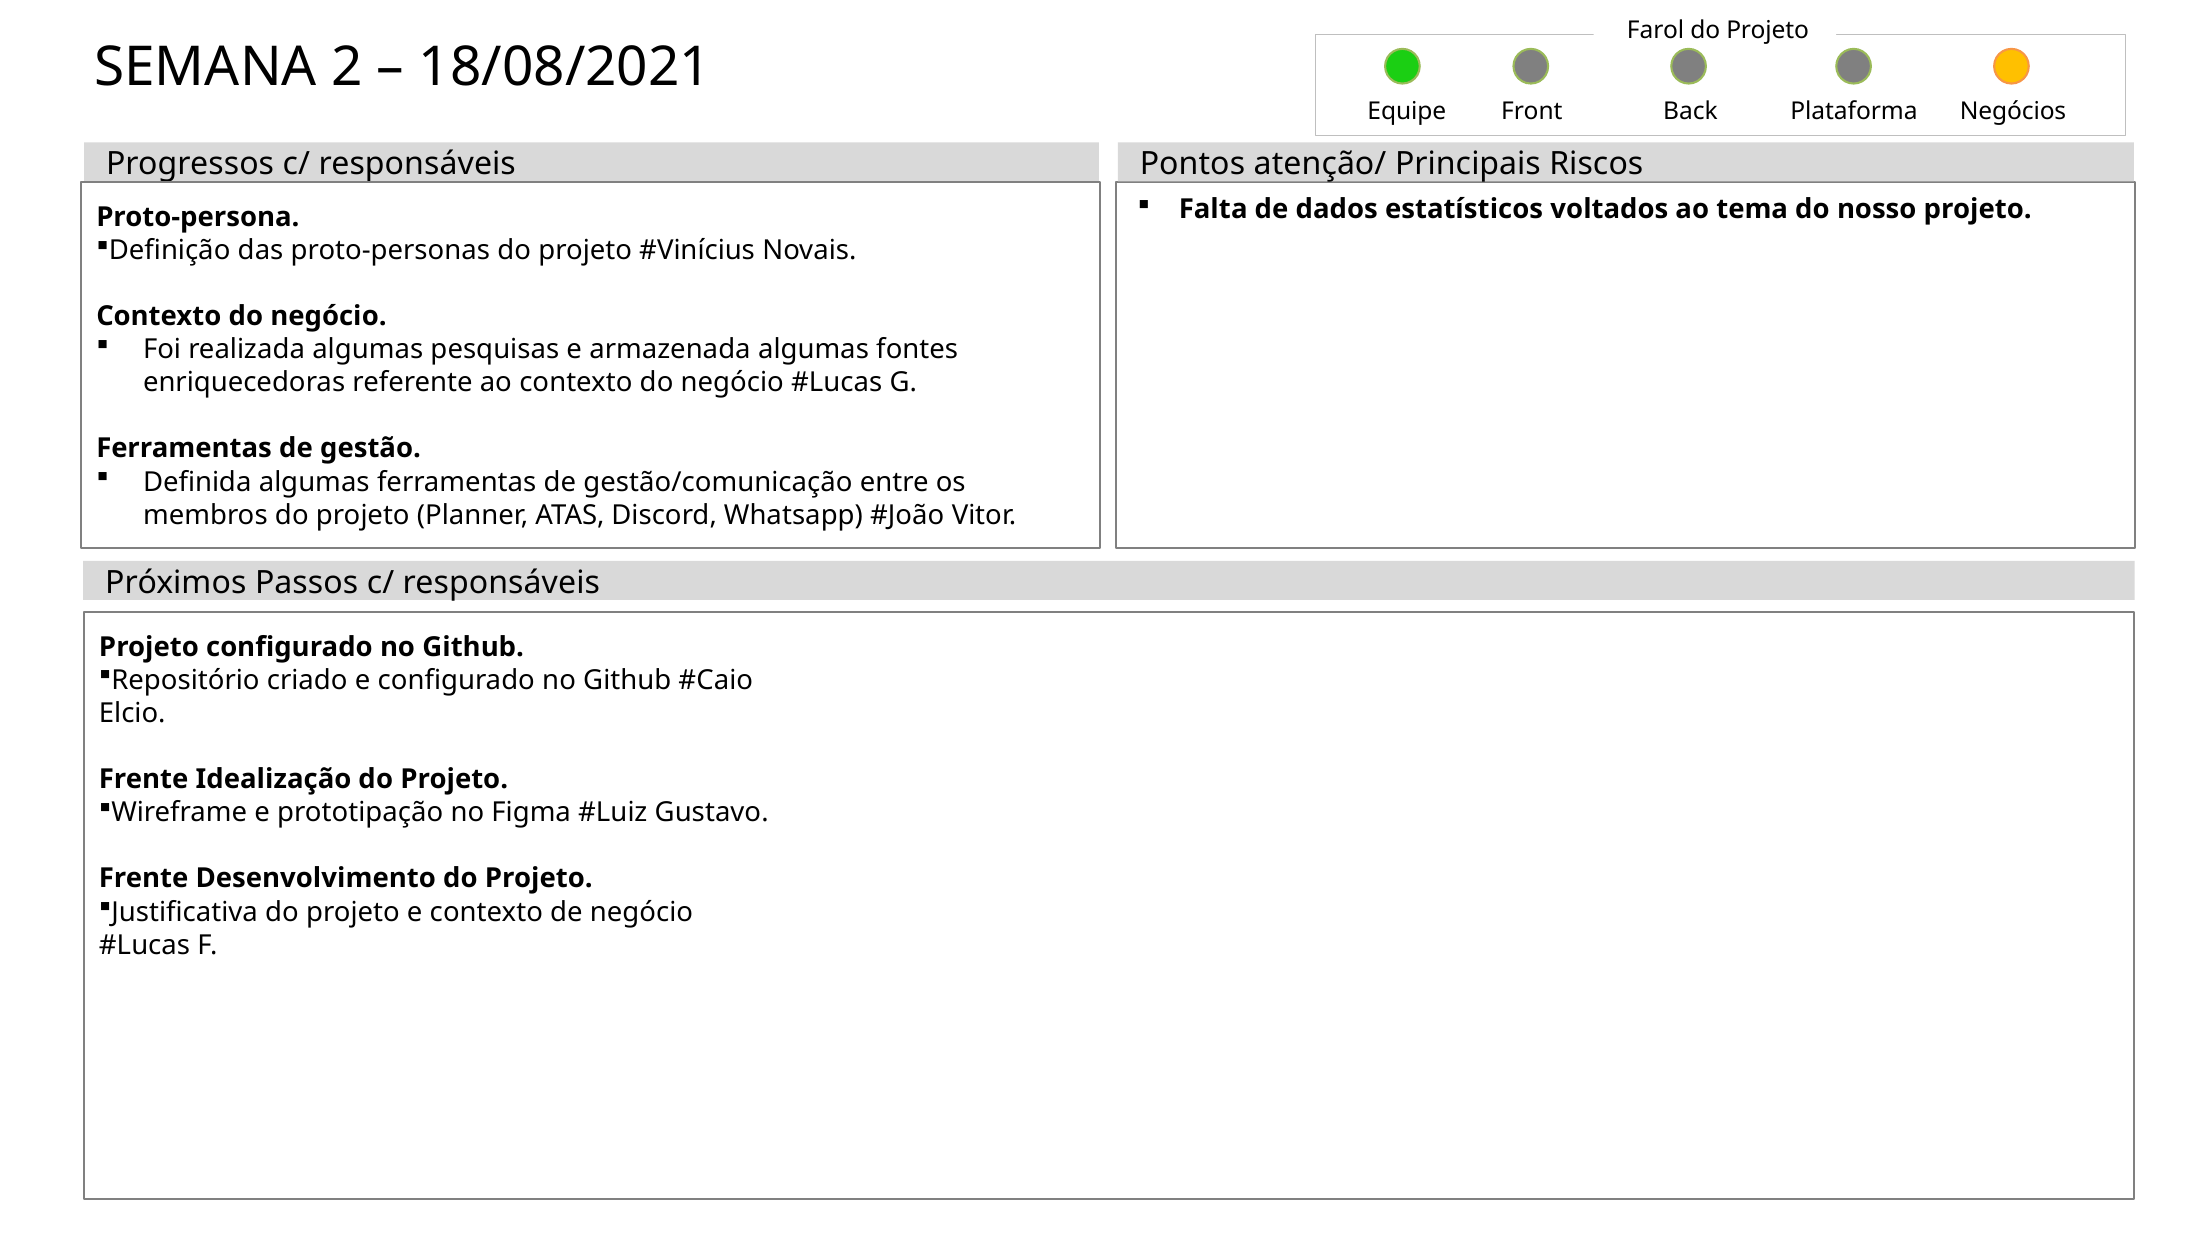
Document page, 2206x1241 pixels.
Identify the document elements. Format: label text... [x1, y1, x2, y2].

text_box Proto-persona. Definição das proto-personas do projeto #Vinícius Novais. Contexto do negócio. Foi realizada algumas pesquisas e armazenada algumas fontes enriquecedoras referente ao contexto do negócio #Lucas G. Ferramentas de gestão. Definida algumas ferramentas de gestão/comunicação entre os membros do projeto (Planner, ATAS, Discord, Whatsapp) #João Vitor. [79, 179, 1102, 550]
text_box [1313, 32, 2127, 138]
title SEMANA 2 – 18/08/2021 [77, 30, 2062, 162]
text_box Falta de dados estatísticos voltados ao tema do nosso projeto. [1122, 183, 2135, 232]
text_box Pontos atenção/ Principais Riscos [1117, 142, 2134, 182]
text_box Farol do Projeto [1592, 6, 1838, 45]
text_box [1114, 179, 2137, 550]
text_box Próximos Passos c/ responsáveis [83, 560, 2135, 600]
text_box Projeto configurado no Github. Repositório criado e configurado no Github #Caio Elcio. Frente Idealização do Projeto. Wireframe e prototipação no Figma #Luiz Gustavo. Frente Desenvolvimento do Projeto. Justificativa do projeto e contexto de negócio #Lucas F. [82, 609, 2136, 1201]
text_box Progressos c/ responsáveis [84, 142, 1099, 179]
